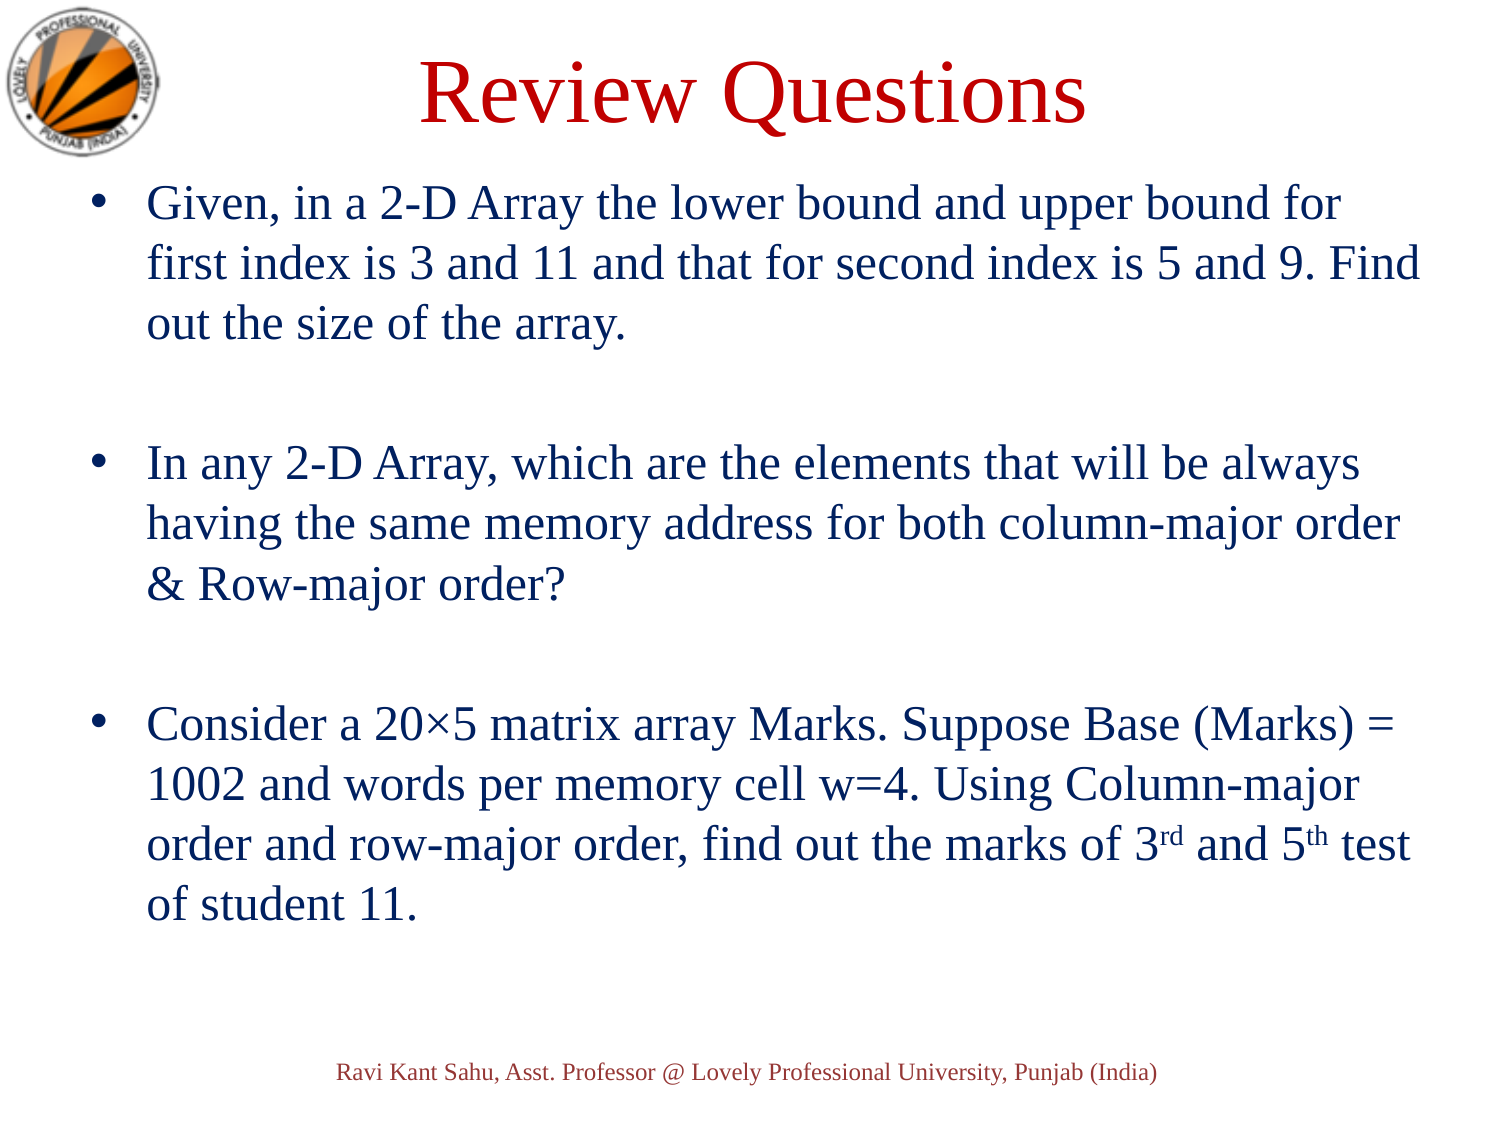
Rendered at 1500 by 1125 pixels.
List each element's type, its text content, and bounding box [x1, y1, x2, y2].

title Review Questions [163, 0, 1425, 162]
list Given, in a 2-D Array the lower bound and upper bound for first index is 3 and 11 and that for second index is 5 and 9. Find out the size of the array. In any 2-D Array, which are the elements that will be always having the same memory address for both column-major order & Row-major order? Consider a 20×5 matrix array Marks. Suppose Base (Marks) = 1002 and words per memory cell w=4. Using Column-major order and row-major order, find out the marks of 3rd and 5th test of student 11. [75, 162, 1450, 1025]
picture [0, 0, 163, 163]
footer Ravi Kant Sahu, Asst. Professor @ Lovely Professional University, Punjab (India) [125, 1040, 1370, 1100]
